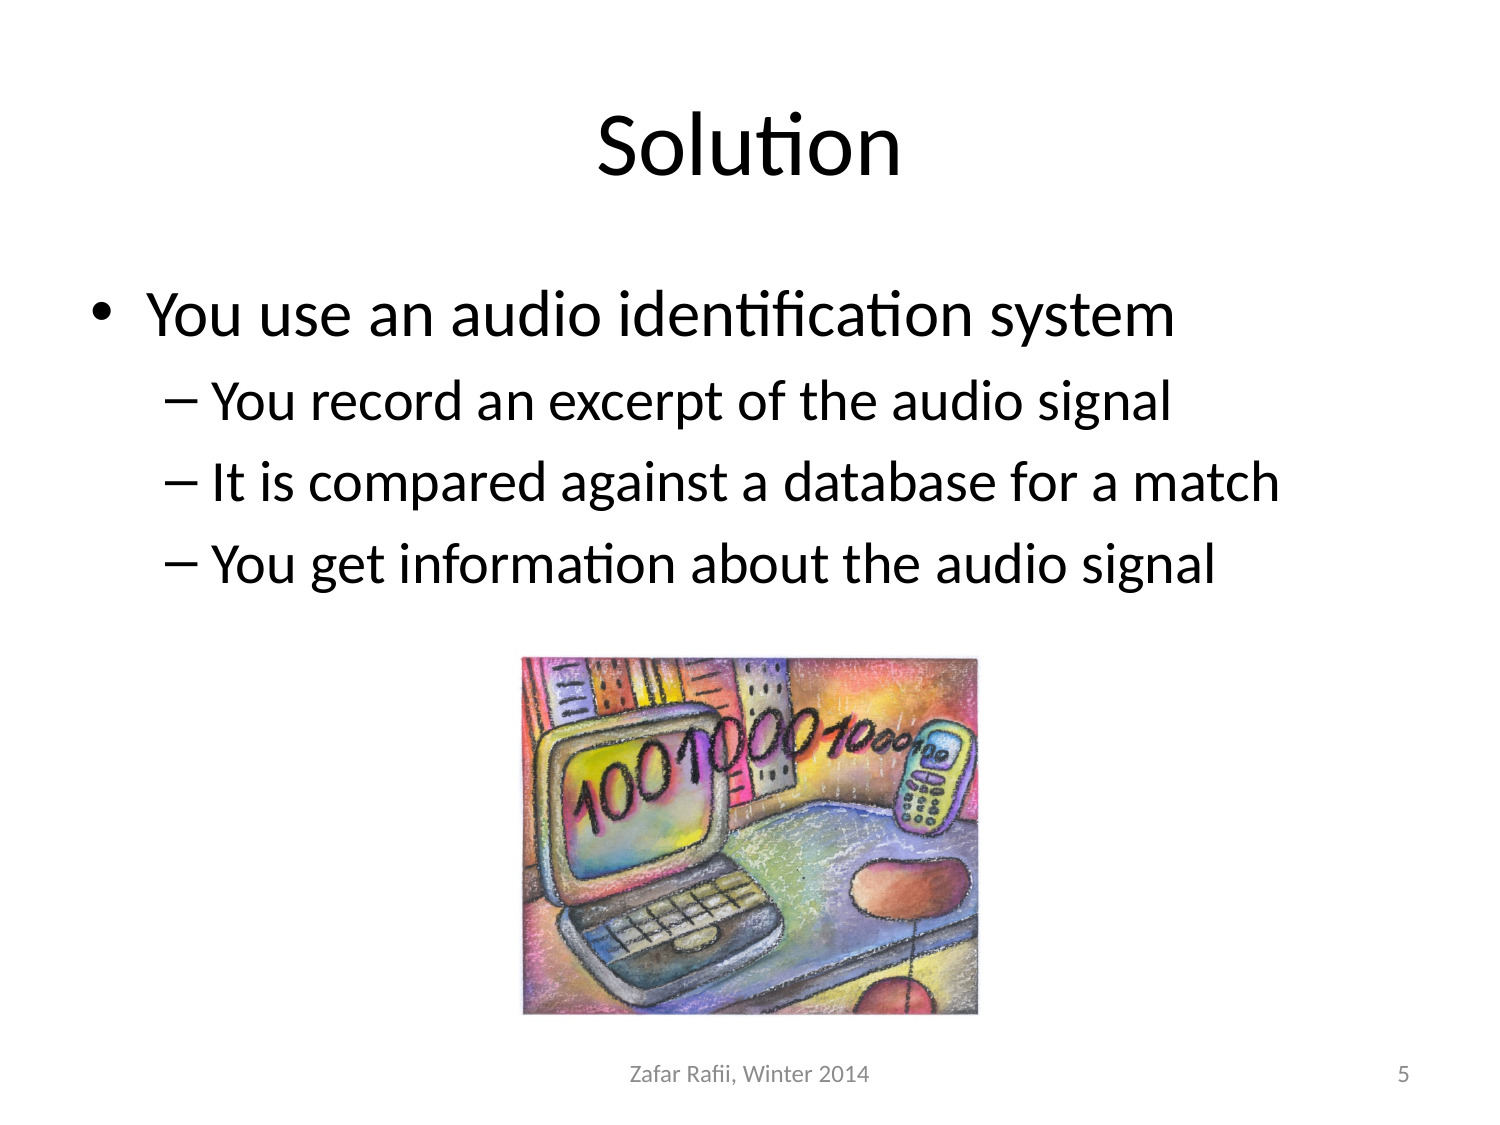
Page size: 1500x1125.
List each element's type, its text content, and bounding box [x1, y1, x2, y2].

picture [512, 649, 986, 1023]
list You use an audio identification system You record an excerpt of the audio signal It is compared against a database for a match You get information about the audio signal [75, 262, 1425, 1005]
slide_number 5 [1074, 1042, 1425, 1103]
title Solution [75, 45, 1425, 233]
footer Zafar Rafii, Winter 2014 [512, 1042, 988, 1103]
